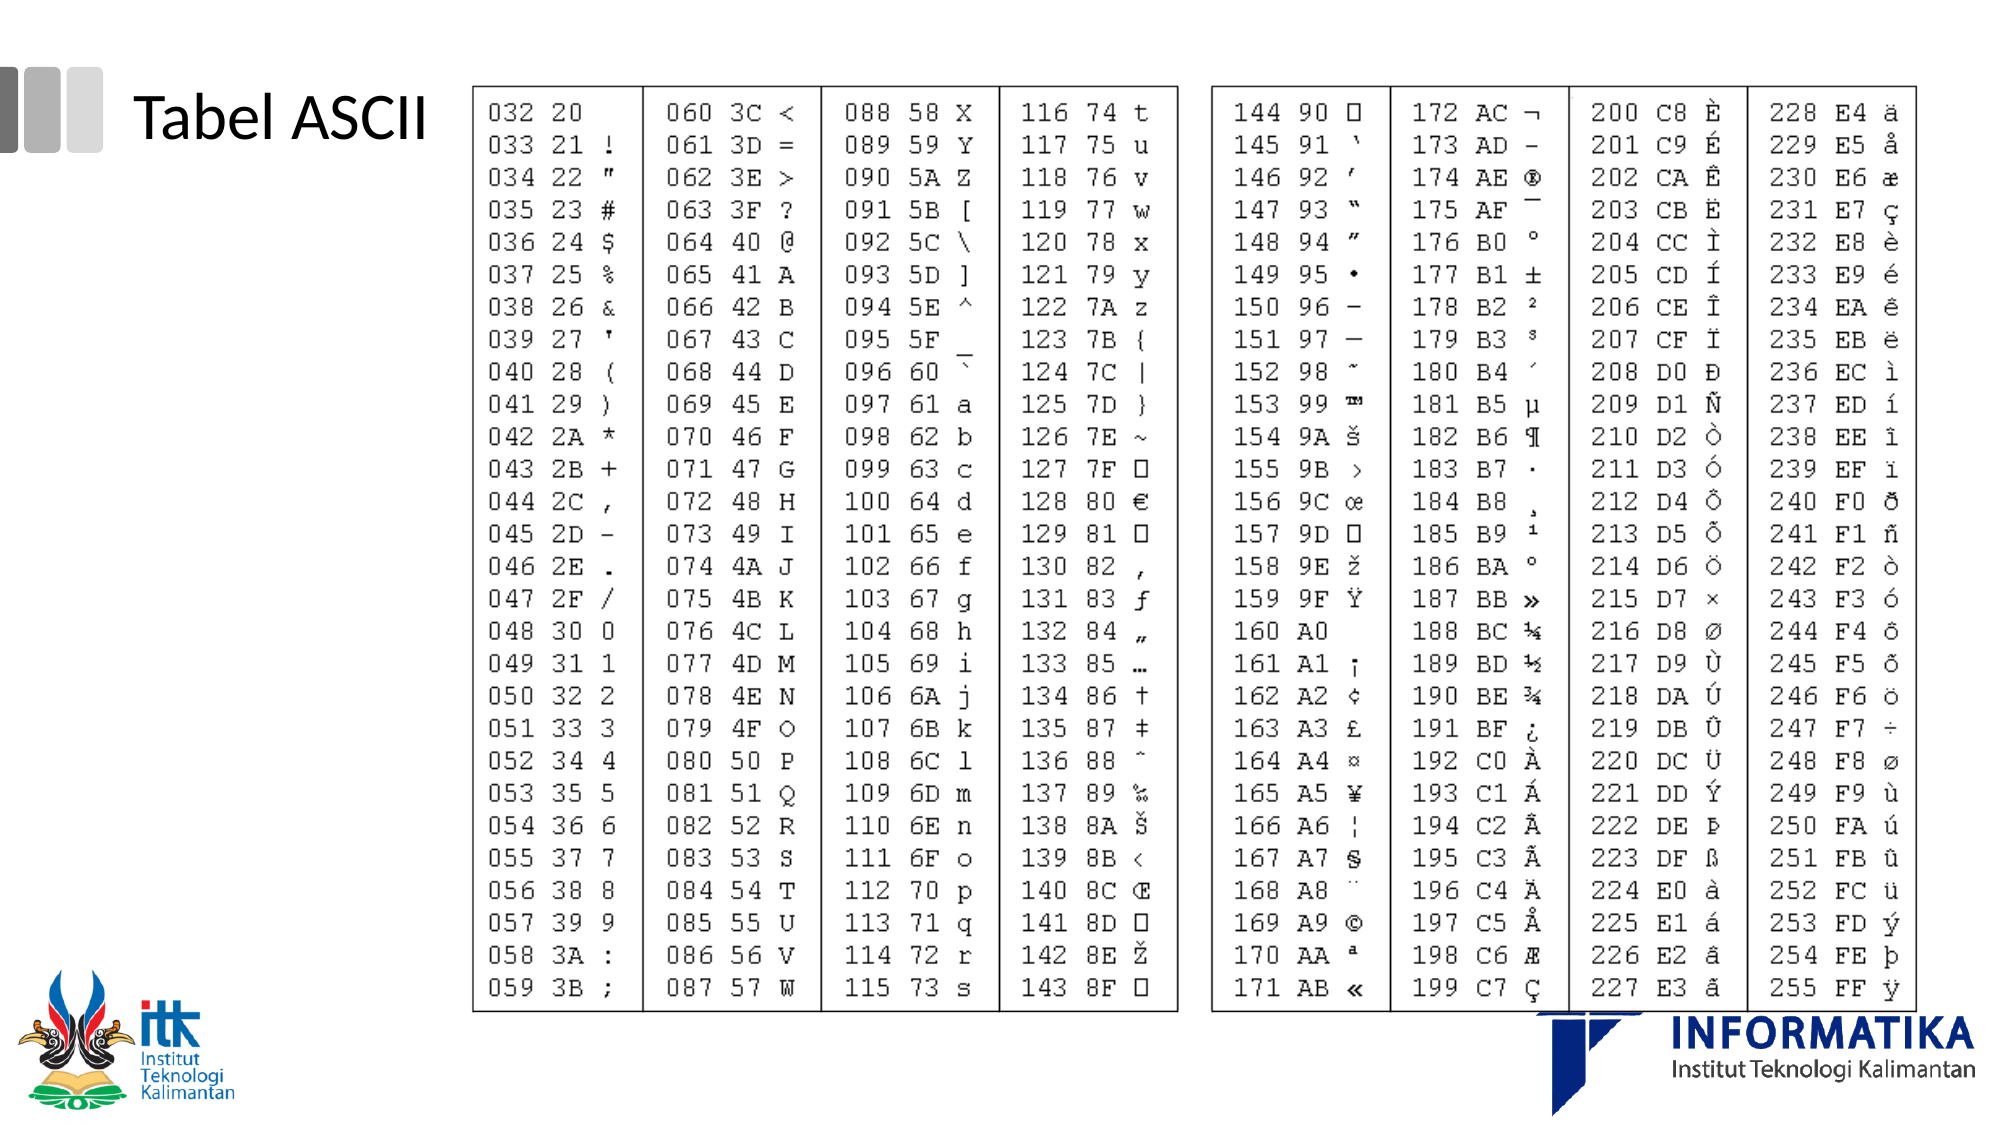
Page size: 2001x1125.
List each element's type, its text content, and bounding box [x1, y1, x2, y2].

picture [1205, 76, 1976, 1118]
picture [0, 935, 253, 1125]
picture [461, 76, 1187, 1024]
title Tabel ASCII [113, 61, 1839, 280]
